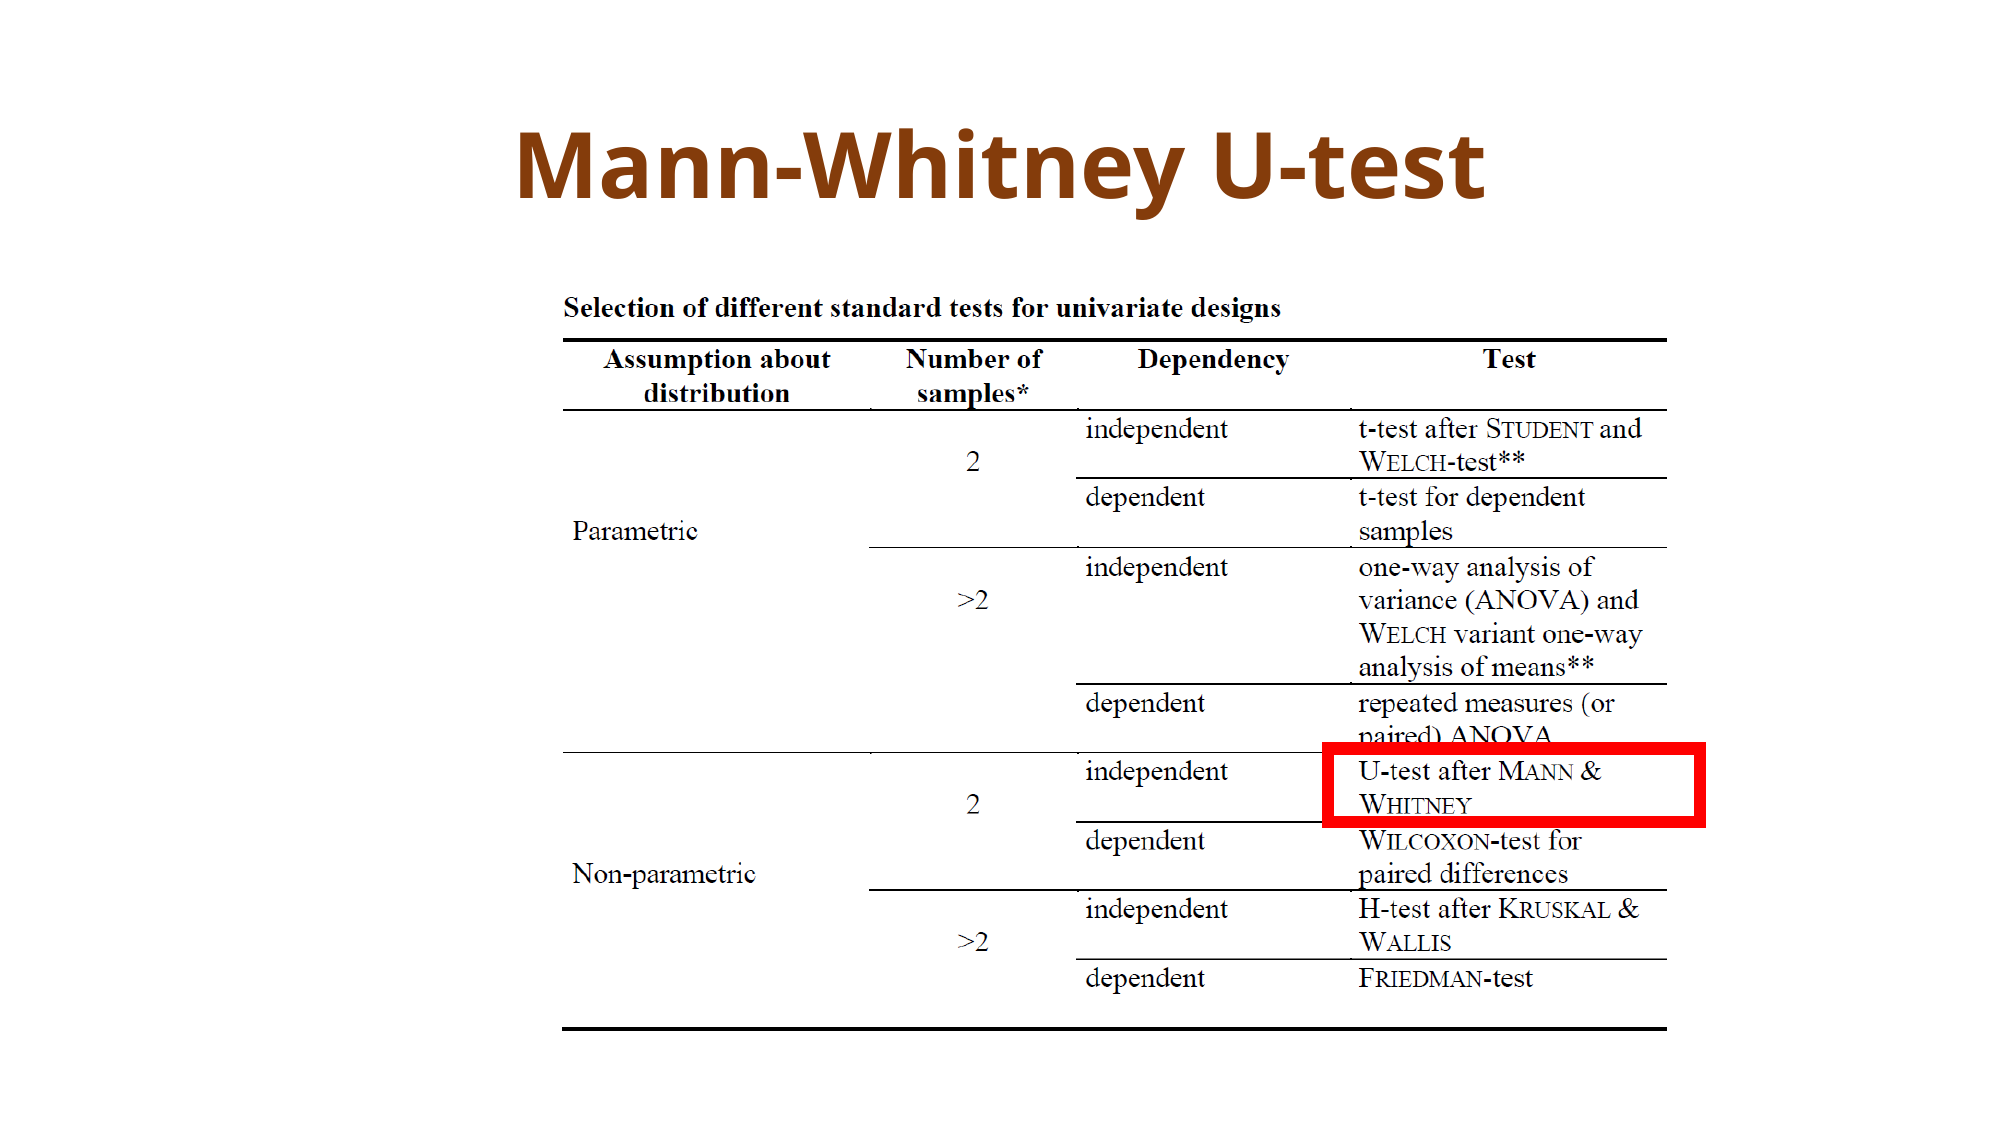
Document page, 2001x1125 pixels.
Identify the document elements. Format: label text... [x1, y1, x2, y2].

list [526, 293, 1750, 1031]
title Mann-Whitney U-test [137, 59, 1863, 278]
